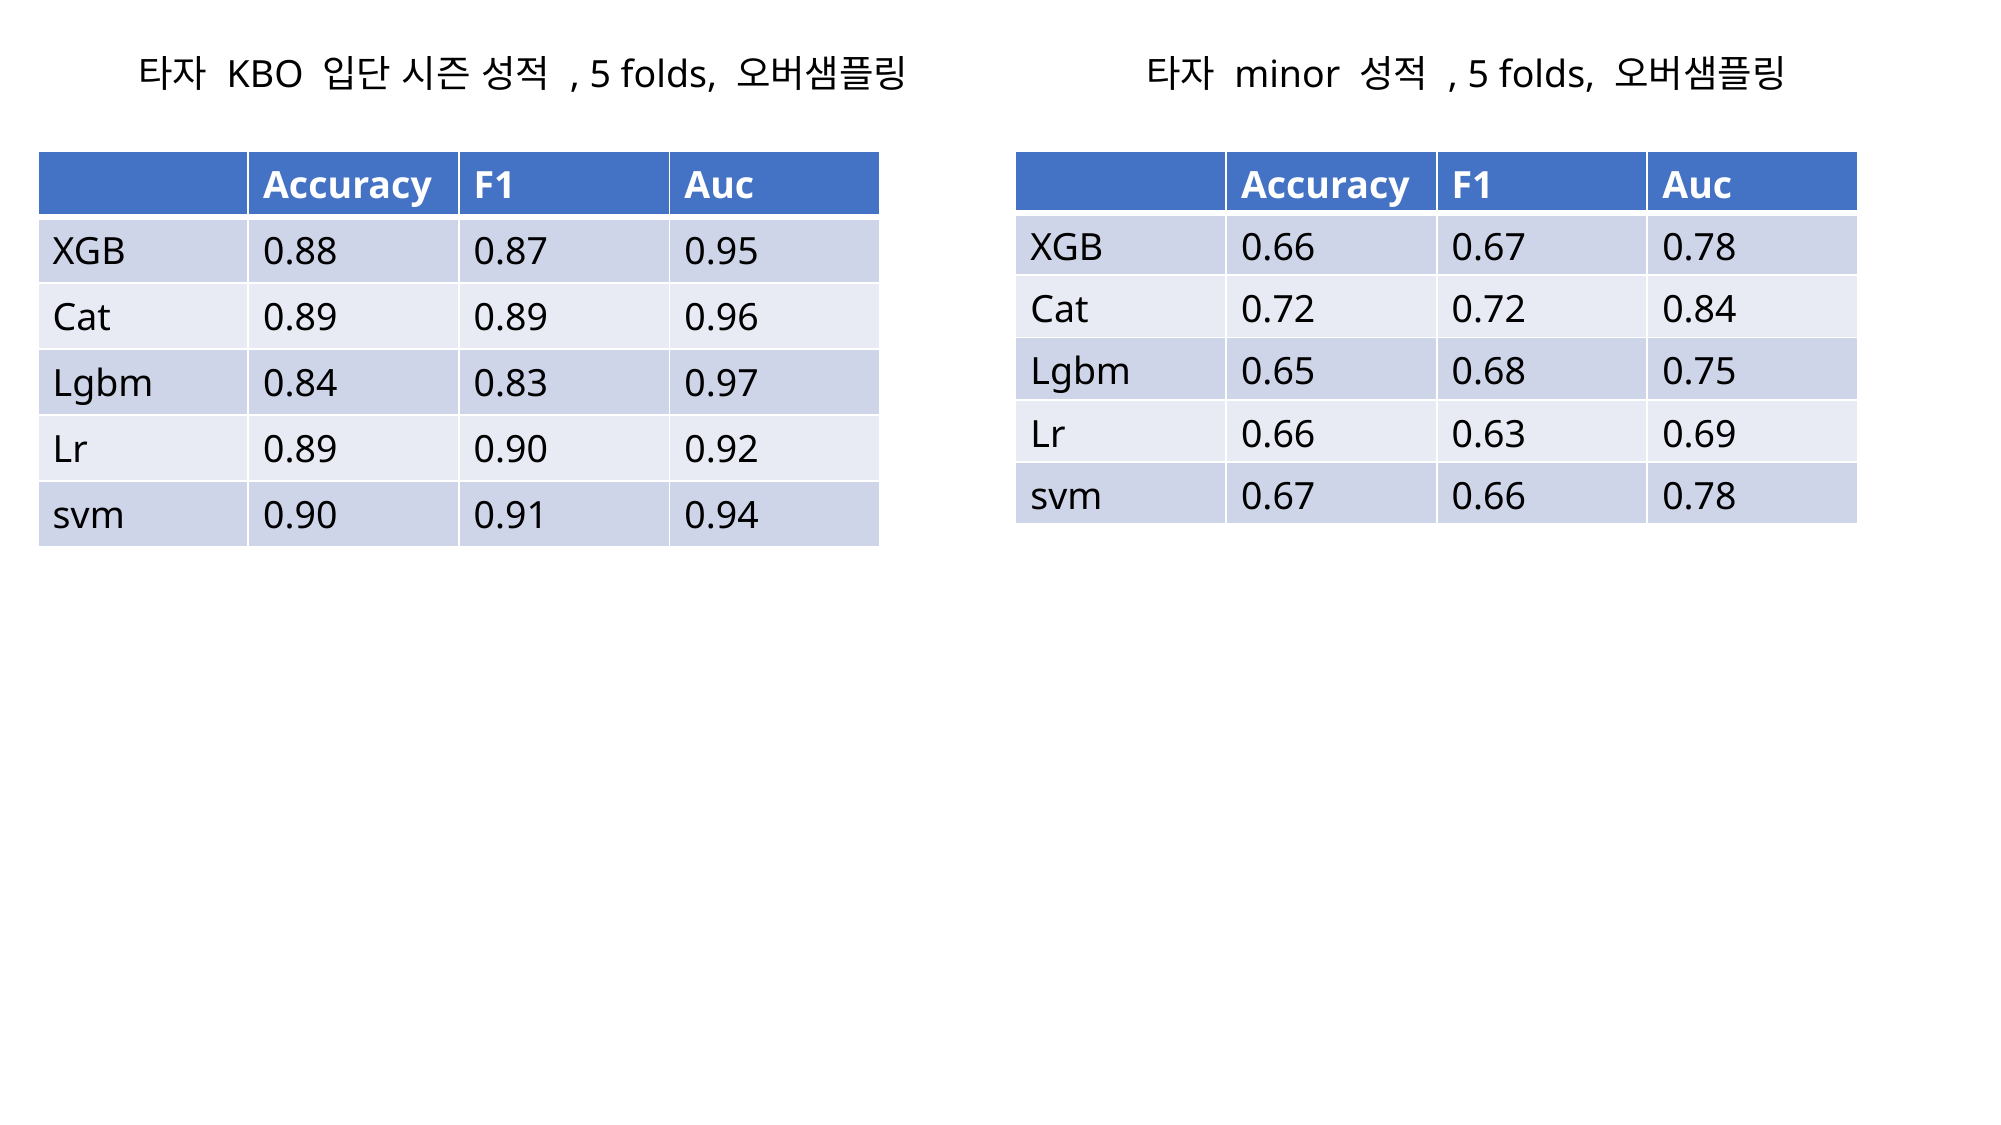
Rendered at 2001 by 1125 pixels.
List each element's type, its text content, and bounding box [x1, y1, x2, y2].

table_header Auc [670, 152, 879, 214]
table_header Accuracy [249, 152, 458, 214]
table_cell 0.83 [460, 350, 669, 414]
table_cell 0.87 [460, 220, 669, 282]
table_cell 0.75 [1648, 338, 1857, 399]
table_cell 0.95 [670, 220, 879, 282]
table_cell 0.90 [460, 416, 669, 480]
table_cell svm [1016, 463, 1225, 523]
table_cell 0.89 [460, 284, 669, 348]
table_cell 0.66 [1227, 401, 1436, 461]
table_cell 0.97 [670, 350, 879, 414]
table_cell 0.92 [670, 416, 879, 480]
table_cell Cat [39, 284, 247, 348]
table_cell 0.94 [670, 482, 879, 546]
table_cell 0.69 [1648, 401, 1857, 461]
table_cell 0.72 [1227, 276, 1436, 337]
text_box 타자 minor 성적 , 5 folds, 오버샘플링 [1131, 42, 1802, 103]
table_cell Cat [1016, 276, 1225, 337]
table_cell Lr [1016, 401, 1225, 461]
table_cell 0.65 [1227, 338, 1436, 399]
table_header [1016, 152, 1225, 210]
table_cell XGB [1016, 216, 1225, 274]
table_cell 0.68 [1438, 338, 1646, 399]
table_cell Lgbm [1016, 338, 1225, 399]
table_cell 0.90 [249, 482, 458, 546]
table_cell 0.84 [1648, 276, 1857, 337]
table_cell 0.89 [249, 416, 458, 480]
table_cell 0.72 [1438, 276, 1646, 337]
text_box 타자 KBO 입단 시즌 성적 , 5 folds, 오버샘플링 [123, 42, 924, 103]
table_cell 0.78 [1648, 463, 1857, 523]
table_cell svm [39, 482, 247, 546]
table_header F1 [460, 152, 669, 214]
table_cell 0.96 [670, 284, 879, 348]
table_cell 0.67 [1438, 216, 1646, 274]
table_cell 0.88 [249, 220, 458, 282]
table_cell 0.66 [1438, 463, 1646, 523]
table_header [39, 152, 247, 214]
table_cell Lr [39, 416, 247, 480]
table_cell 0.63 [1438, 401, 1646, 461]
table_cell 0.89 [249, 284, 458, 348]
table_cell 0.91 [460, 482, 669, 546]
table_header Accuracy [1227, 152, 1436, 210]
table_header F1 [1438, 152, 1646, 210]
table_header Auc [1648, 152, 1857, 210]
table_cell 0.67 [1227, 463, 1436, 523]
table_cell 0.66 [1227, 216, 1436, 274]
table_cell 0.78 [1648, 216, 1857, 274]
table_cell Lgbm [39, 350, 247, 414]
table_cell 0.84 [249, 350, 458, 414]
table_cell XGB [39, 220, 247, 282]
